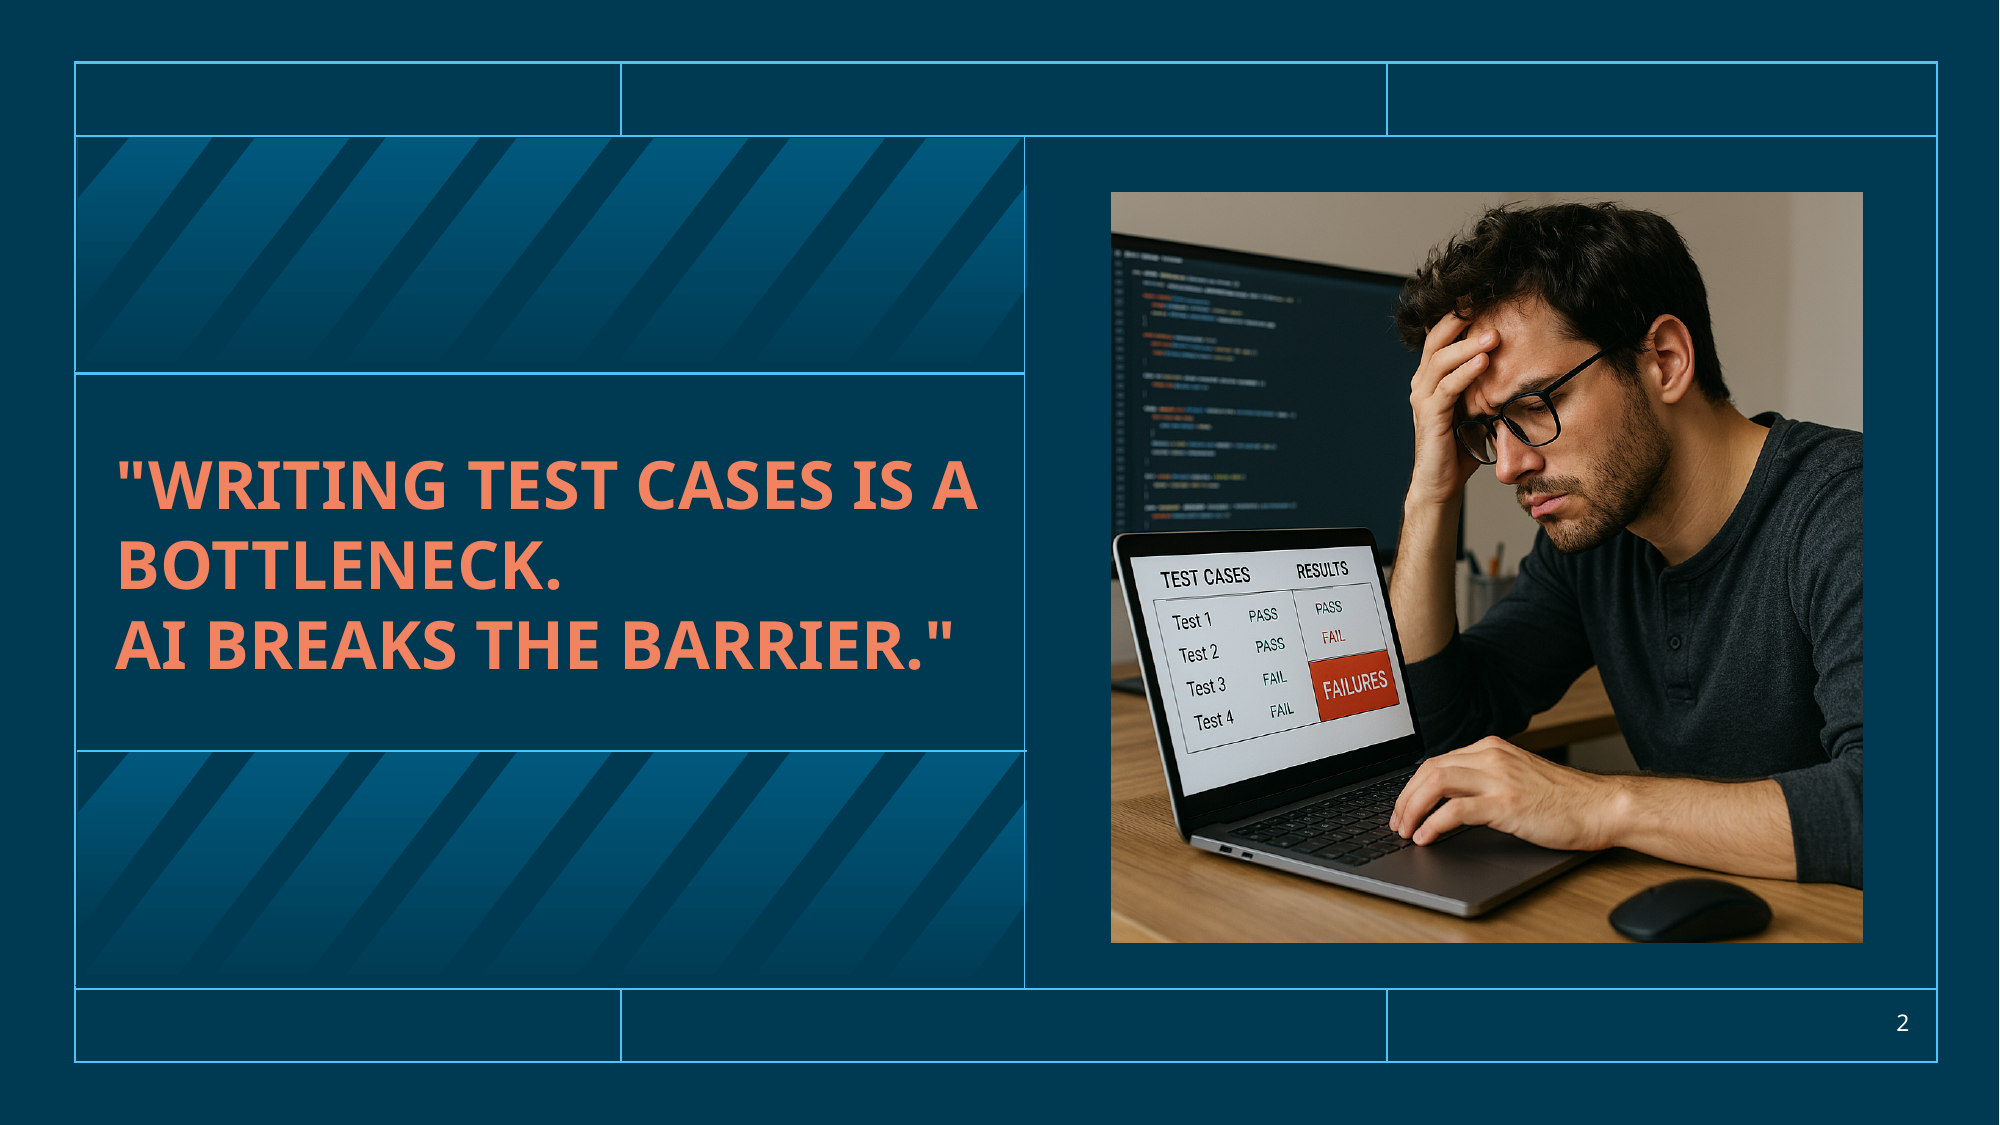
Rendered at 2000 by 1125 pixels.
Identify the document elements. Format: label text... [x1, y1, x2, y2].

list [1111, 192, 1863, 943]
slide_number 2 [1787, 1001, 1925, 1047]
title "WRITING TEST CASES IS A BOTTLENECK. AI BREAKS THE BARRIER." [100, 435, 1001, 690]
